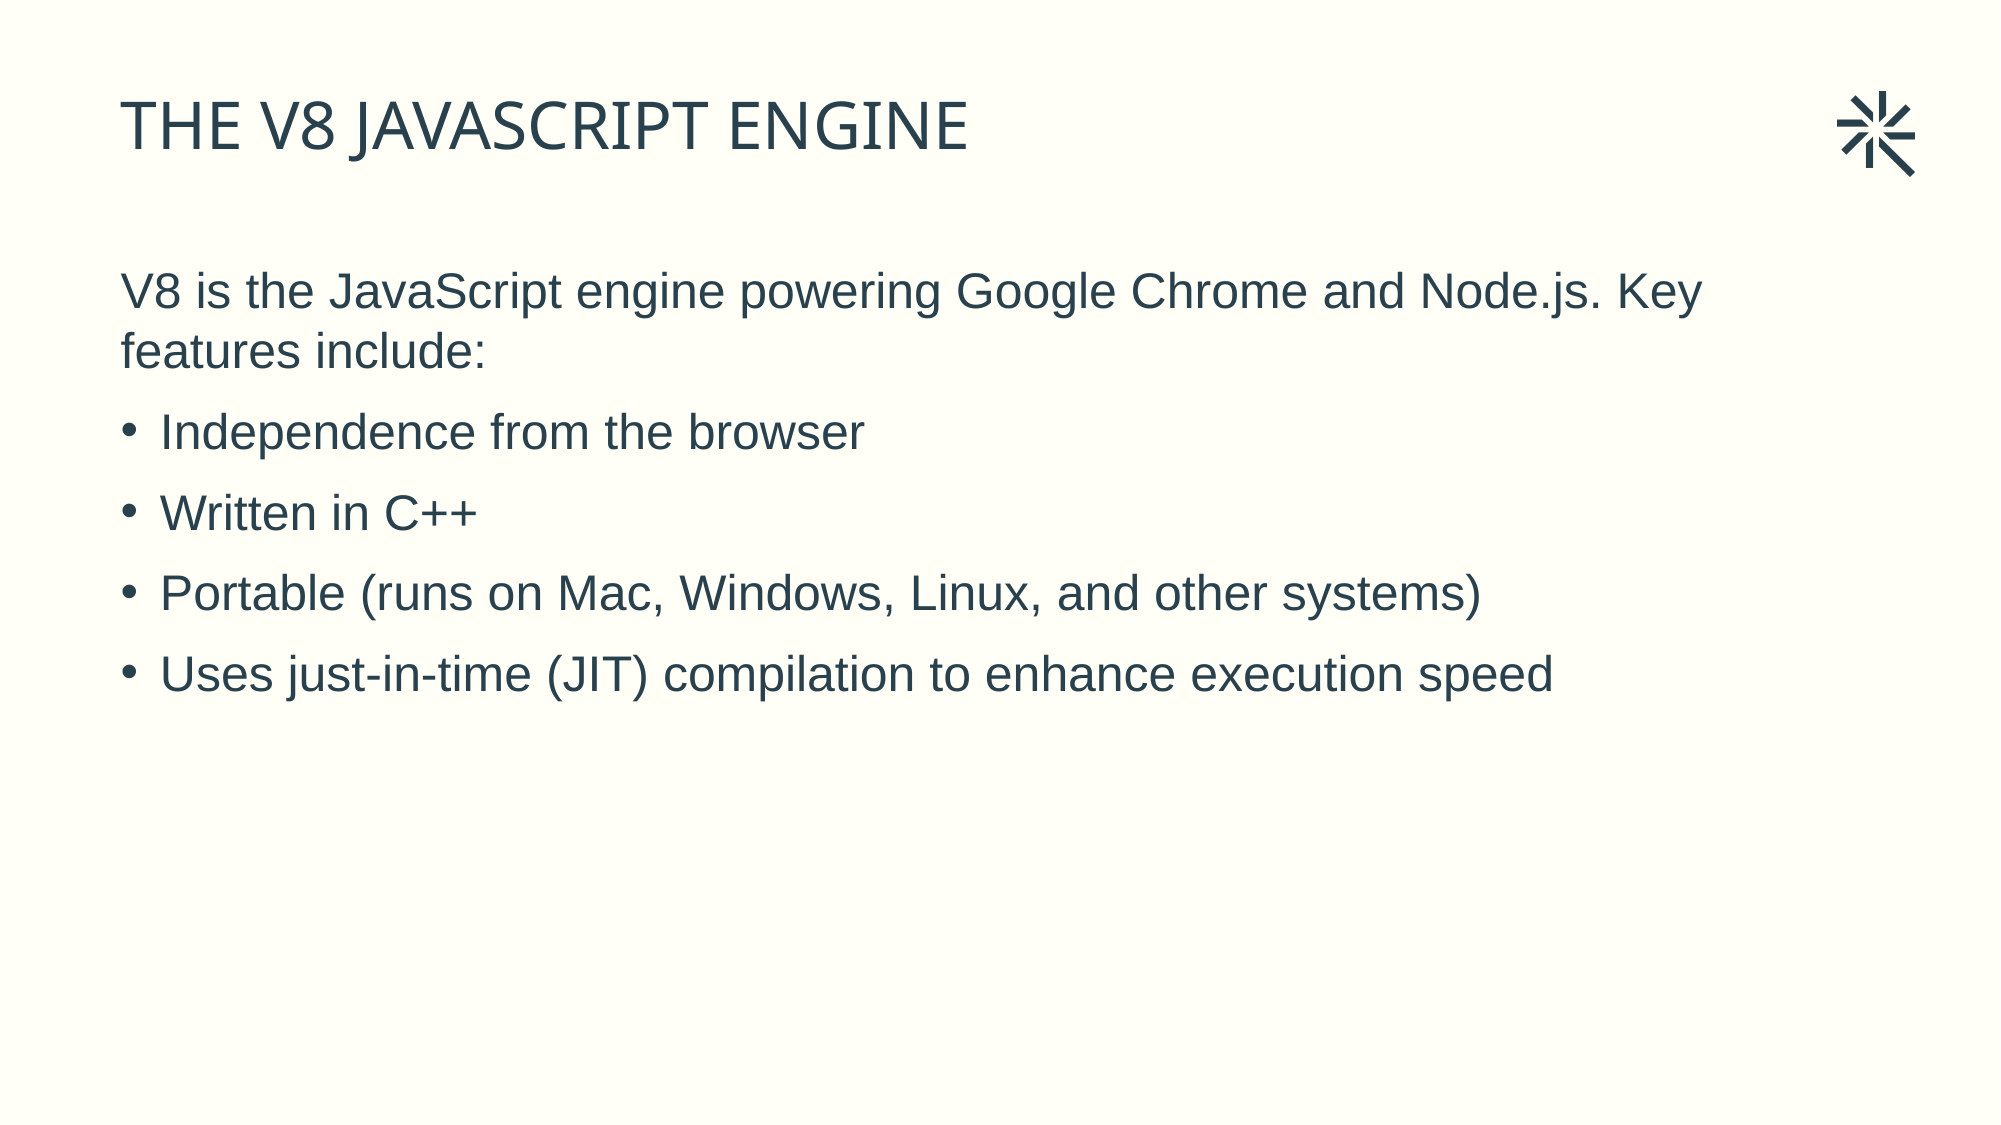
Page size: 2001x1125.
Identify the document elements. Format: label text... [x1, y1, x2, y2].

list V8 is the JavaScript engine powering Google Chrome and Node.js. Key features include: Independence from the browser Written in C++ Portable (runs on Mac, Windows, Linux, and other systems) Uses just-in-time (JIT) compilation to enhance execution speed [112, 250, 1812, 1082]
picture [1837, 91, 1915, 177]
title THE V8 JAVASCRIPT ENGINE [112, 90, 1773, 181]
